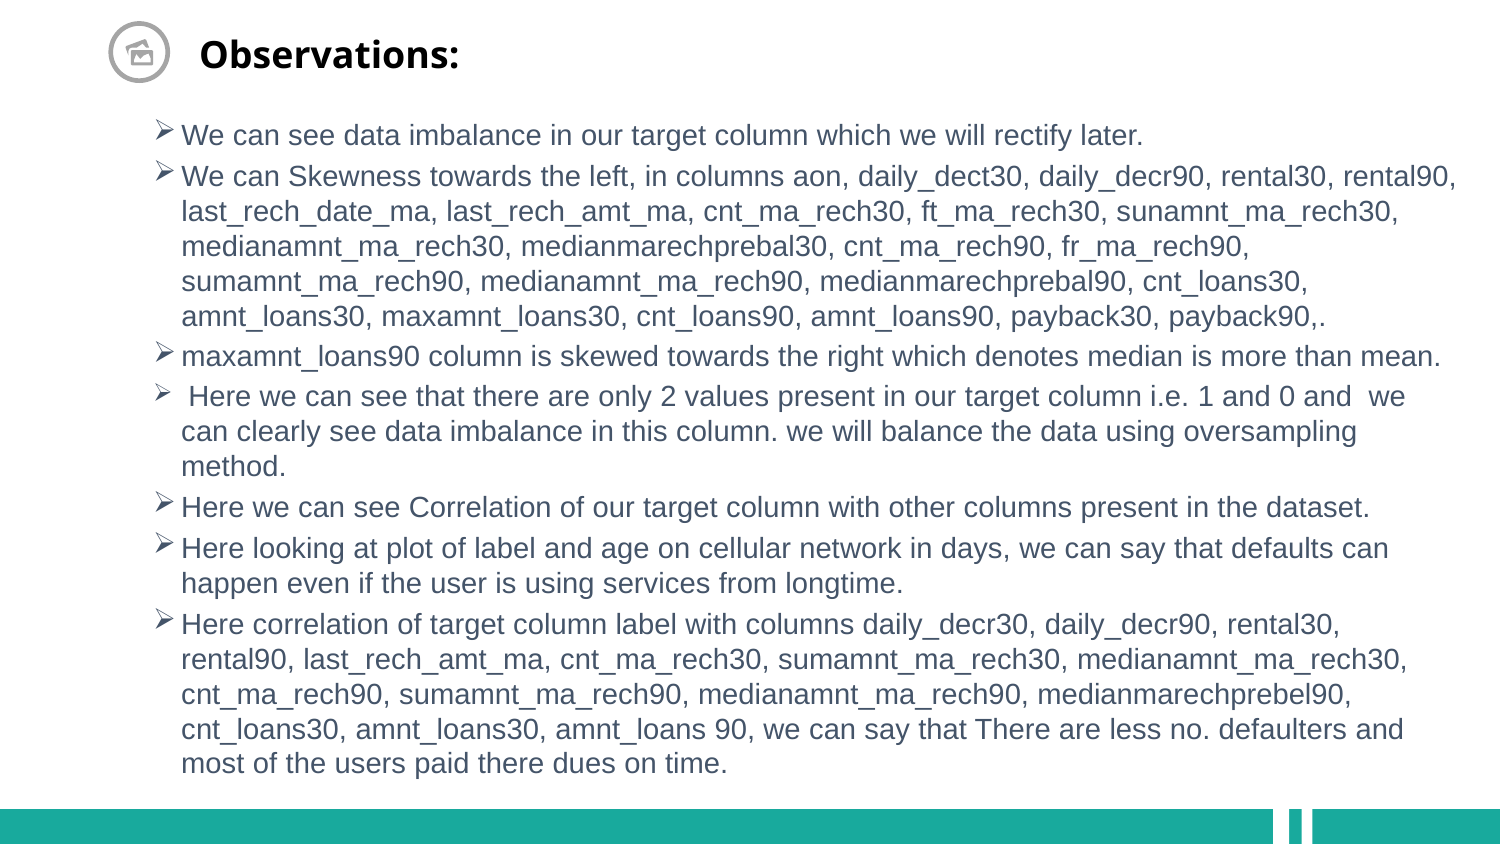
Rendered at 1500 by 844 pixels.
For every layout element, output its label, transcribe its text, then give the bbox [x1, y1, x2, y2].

text_box [1272, 808, 1290, 844]
text_box Observations: [184, 23, 542, 84]
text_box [110, 23, 168, 81]
text_box We can see data imbalance in our target column which we will rectify later. We can Skewness towards the left, in columns aon, daily_dect30, daily_decr90, rental30, rental90, last_rech_date_ma, last_rech_amt_ma, cnt_ma_rech30, ft_ma_rech30, sunamnt_ma_rech30, medianamnt_ma_rech30, medianmarechprebal30, cnt_ma_rech90, fr_ma_rech90, sumamnt_ma_rech90, medianamnt_ma_rech90, medianmarechprebal90, cnt_loans30, amnt_loans30, maxamnt_loans30, cnt_loans90, amnt_loans90, payback30, payback90,. maxamnt_loans90 column is skewed towards the right which denotes median is more than mean. [153, 116, 1461, 373]
text_box [1301, 808, 1313, 844]
text_box [1313, 808, 1500, 844]
text_box [1290, 808, 1301, 844]
text_box [0, 808, 1272, 844]
text_box Here we can see that there are only 2 values present in our target column i.e. 1 and 0 and we can clearly see data imbalance in this column. we will balance the data using oversampling method. Here we can see Correlation of our target column with other columns present in the dataset. Here looking at plot of label and age on cellular network in days, we can say that defaults can happen even if the user is using services from longtime. Here correlation of target column label with columns daily_decr30, daily_decr90, rental30, rental90, last_rech_amt_ma, cnt_ma_rech30, sumamnt_ma_rech30, medianamnt_ma_rech30, cnt_ma_rech90, sumamnt_ma_rech90, medianamnt_ma_rech90, medianmarechprebel90, cnt_loans30, amnt_loans30, amnt_loans 90, we can say that There are less no. defaulters and most of the users paid there dues on time. [153, 377, 1429, 780]
